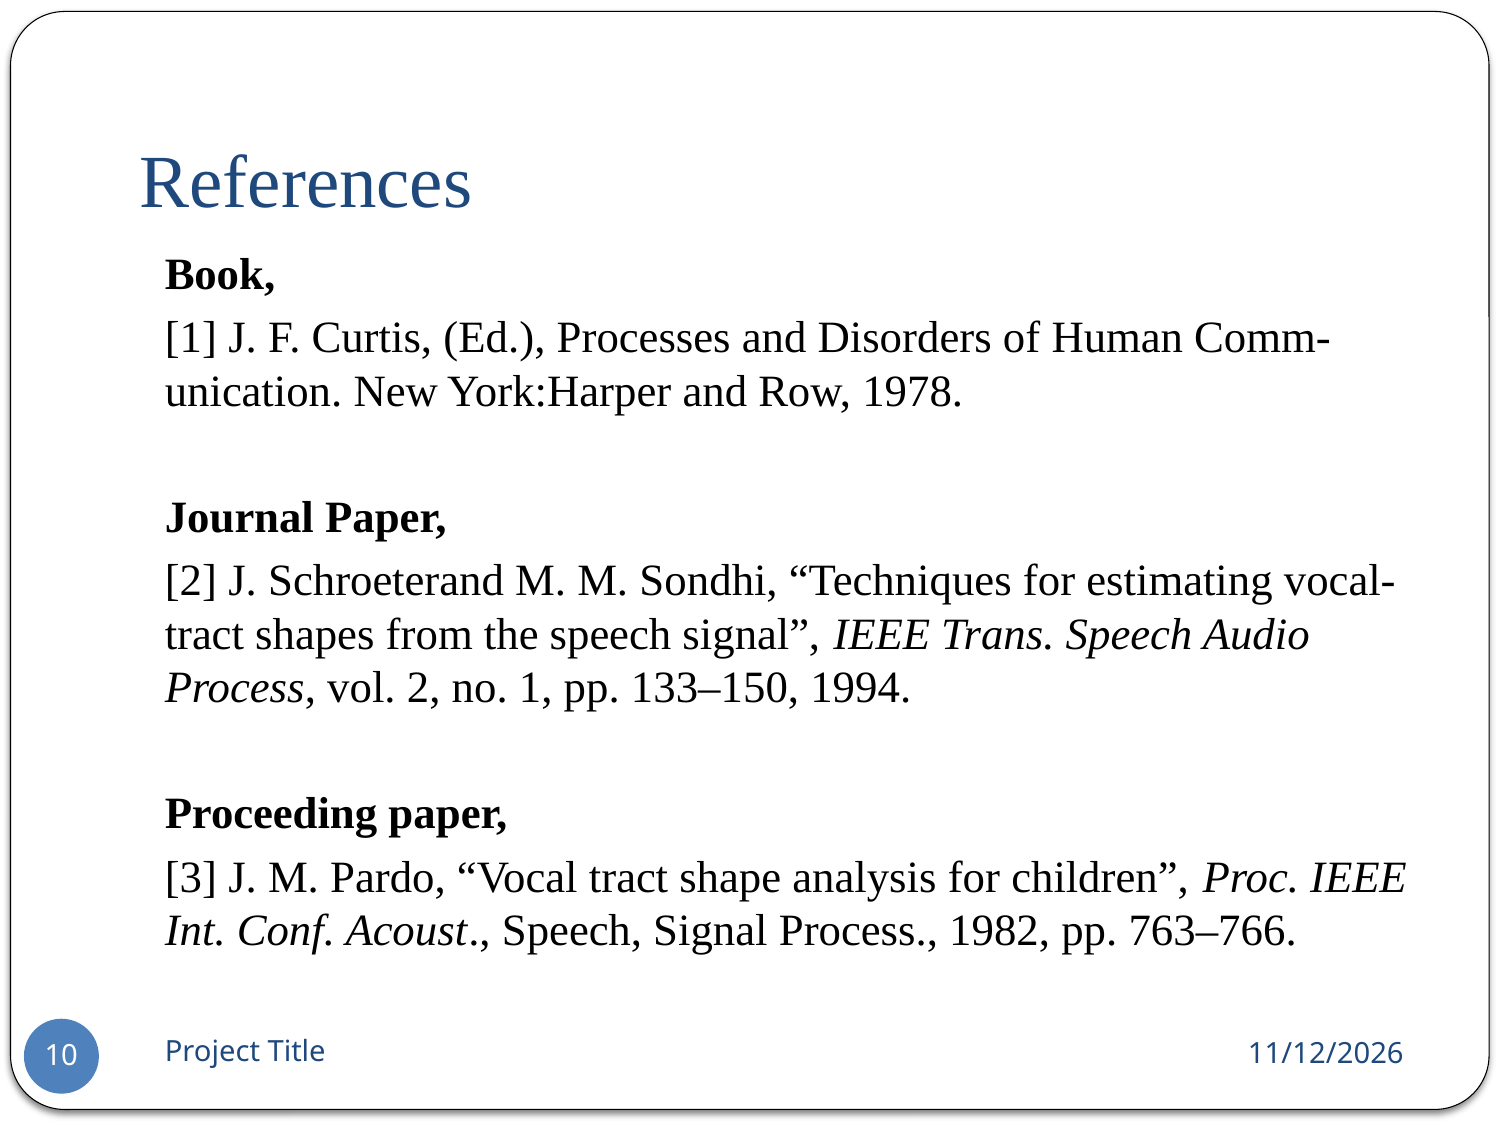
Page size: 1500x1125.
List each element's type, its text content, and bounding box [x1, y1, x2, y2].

list Book, [1] J. F. Curtis, (Ed.), Processes and Disorders of Human Comm-unication. New York:Harper and Row, 1978. Journal Paper, [2] J. Schroeterand M. M. Sondhi, “Techniques for estimating vocal-tract shapes from the speech signal”, IEEE Trans. Speech Audio Process, vol. 2, no. 1, pp. 133–150, 1994. Proceeding paper, [3] J. M. Pardo, “Vocal tract shape analysis for children”, Proc. IEEE Int. Conf. Acoust., Speech, Signal Process., 1982, pp. 763–766. [150, 237, 1425, 988]
slide_number 10 [23, 1018, 99, 1094]
footer Project Title [150, 1012, 800, 1088]
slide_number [1012, 1015, 1419, 1094]
title References [125, 50, 1400, 238]
